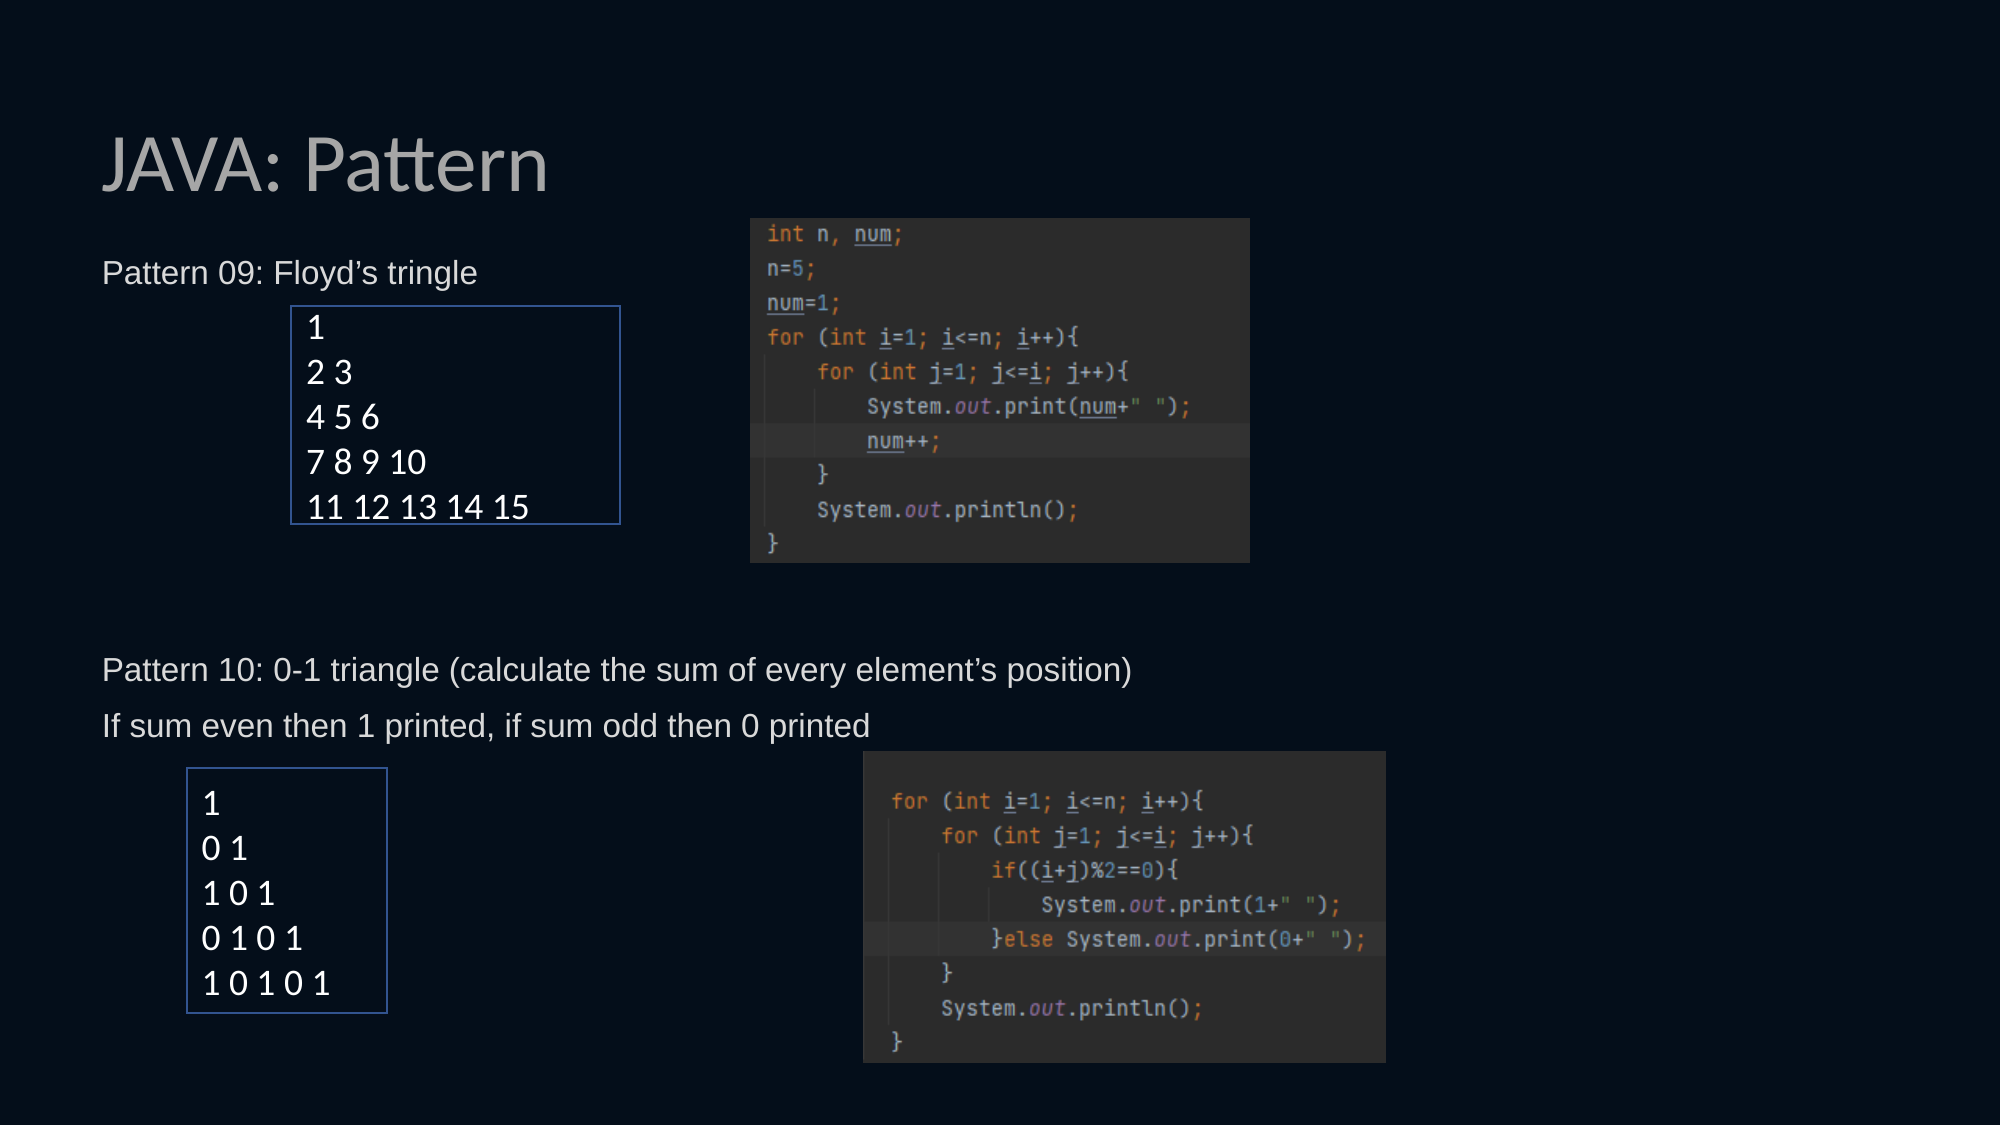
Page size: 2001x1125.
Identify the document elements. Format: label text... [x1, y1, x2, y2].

text_box 1 0 1 1 0 1 0 1 0 1 1 0 1 0 1 [186, 767, 388, 1014]
text_box 1 2 3 4 5 6 7 8 9 10 11 12 13 14 15 [290, 305, 621, 525]
title JAVA: Pattern [86, 55, 1863, 248]
picture [749, 218, 1250, 563]
picture [863, 751, 1386, 1063]
list Pattern 09: Floyd’s tringle Pattern 10: 0-1 triangle (calculate the sum of every element’s position) If sum even then 1 printed, if sum odd then 0 printed [86, 248, 1863, 1043]
